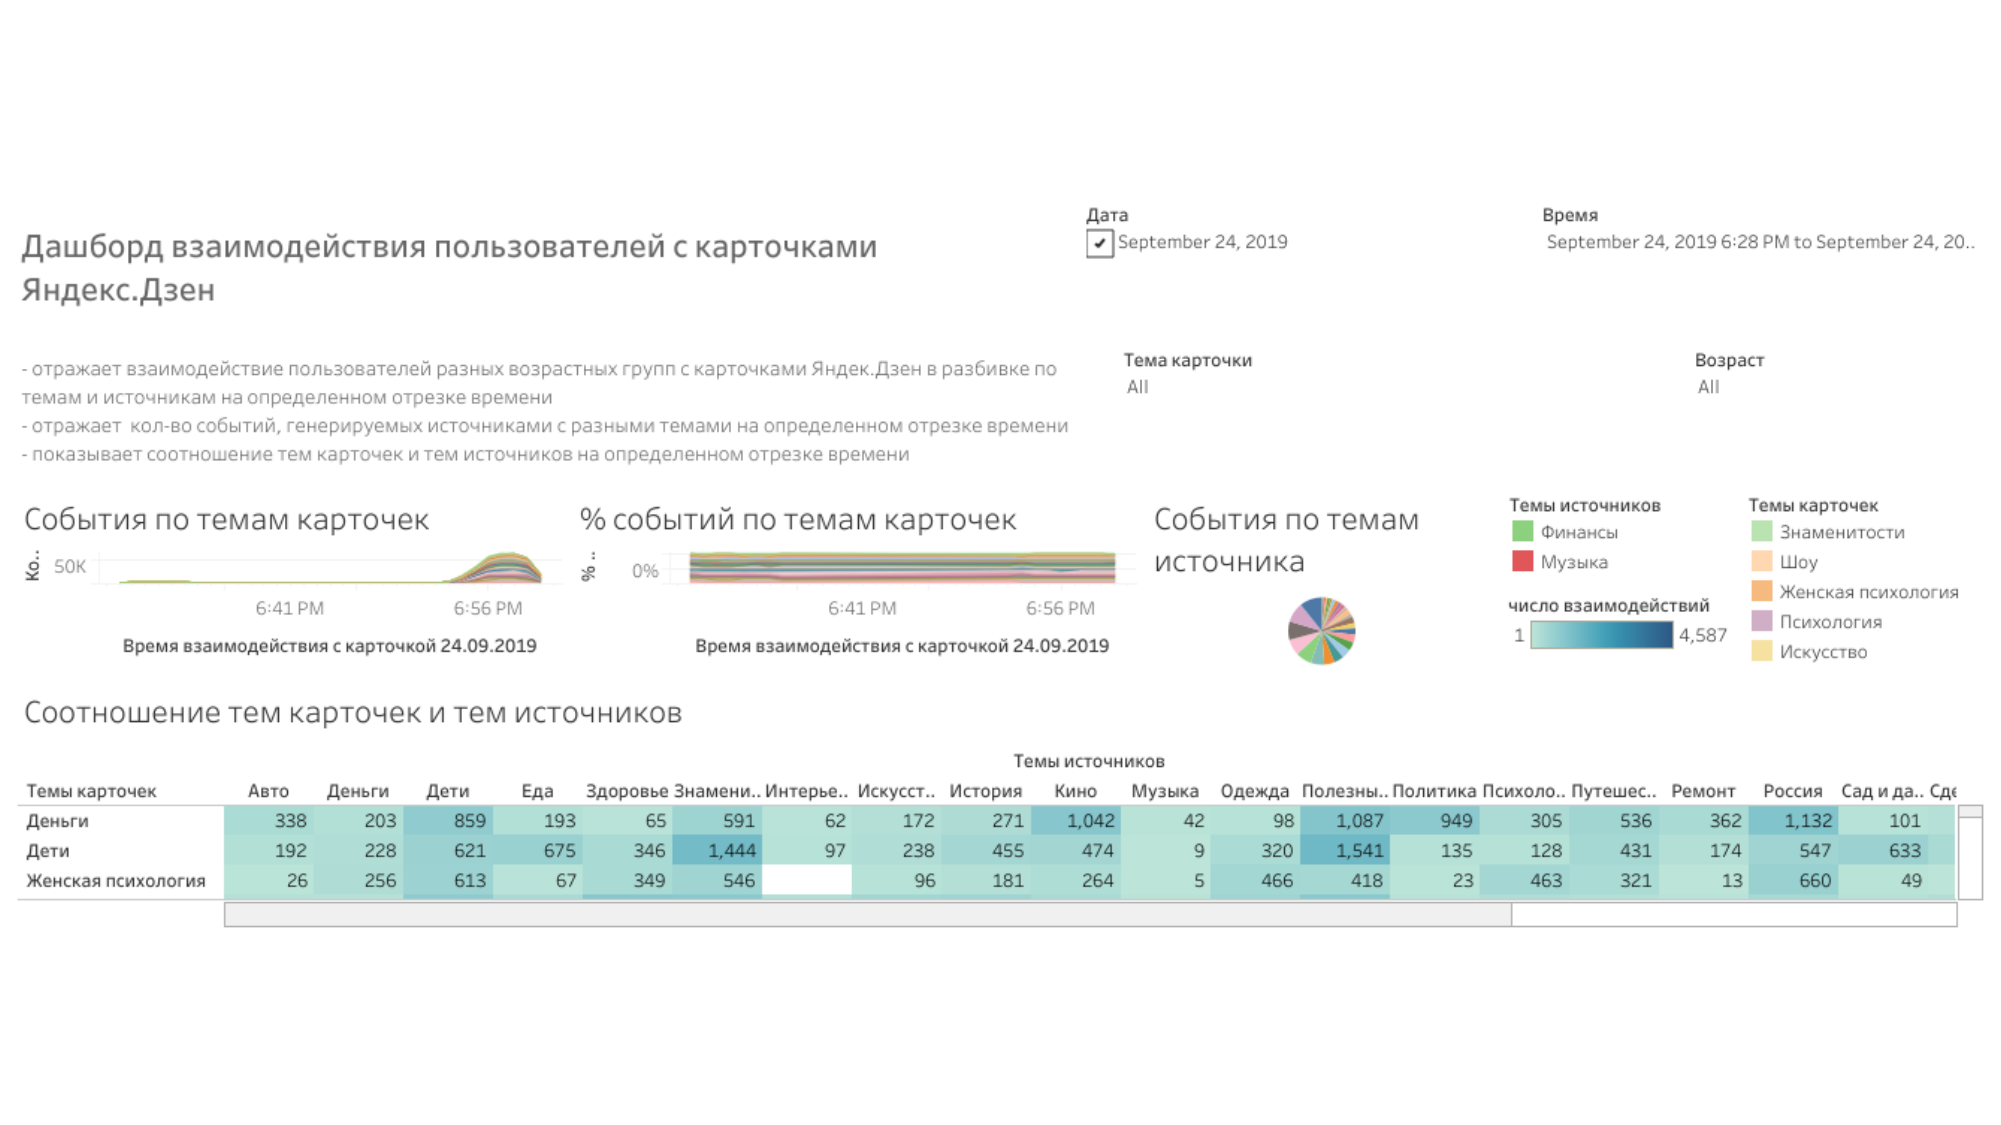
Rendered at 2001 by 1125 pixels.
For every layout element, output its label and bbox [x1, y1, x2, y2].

picture [0, 181, 2000, 944]
